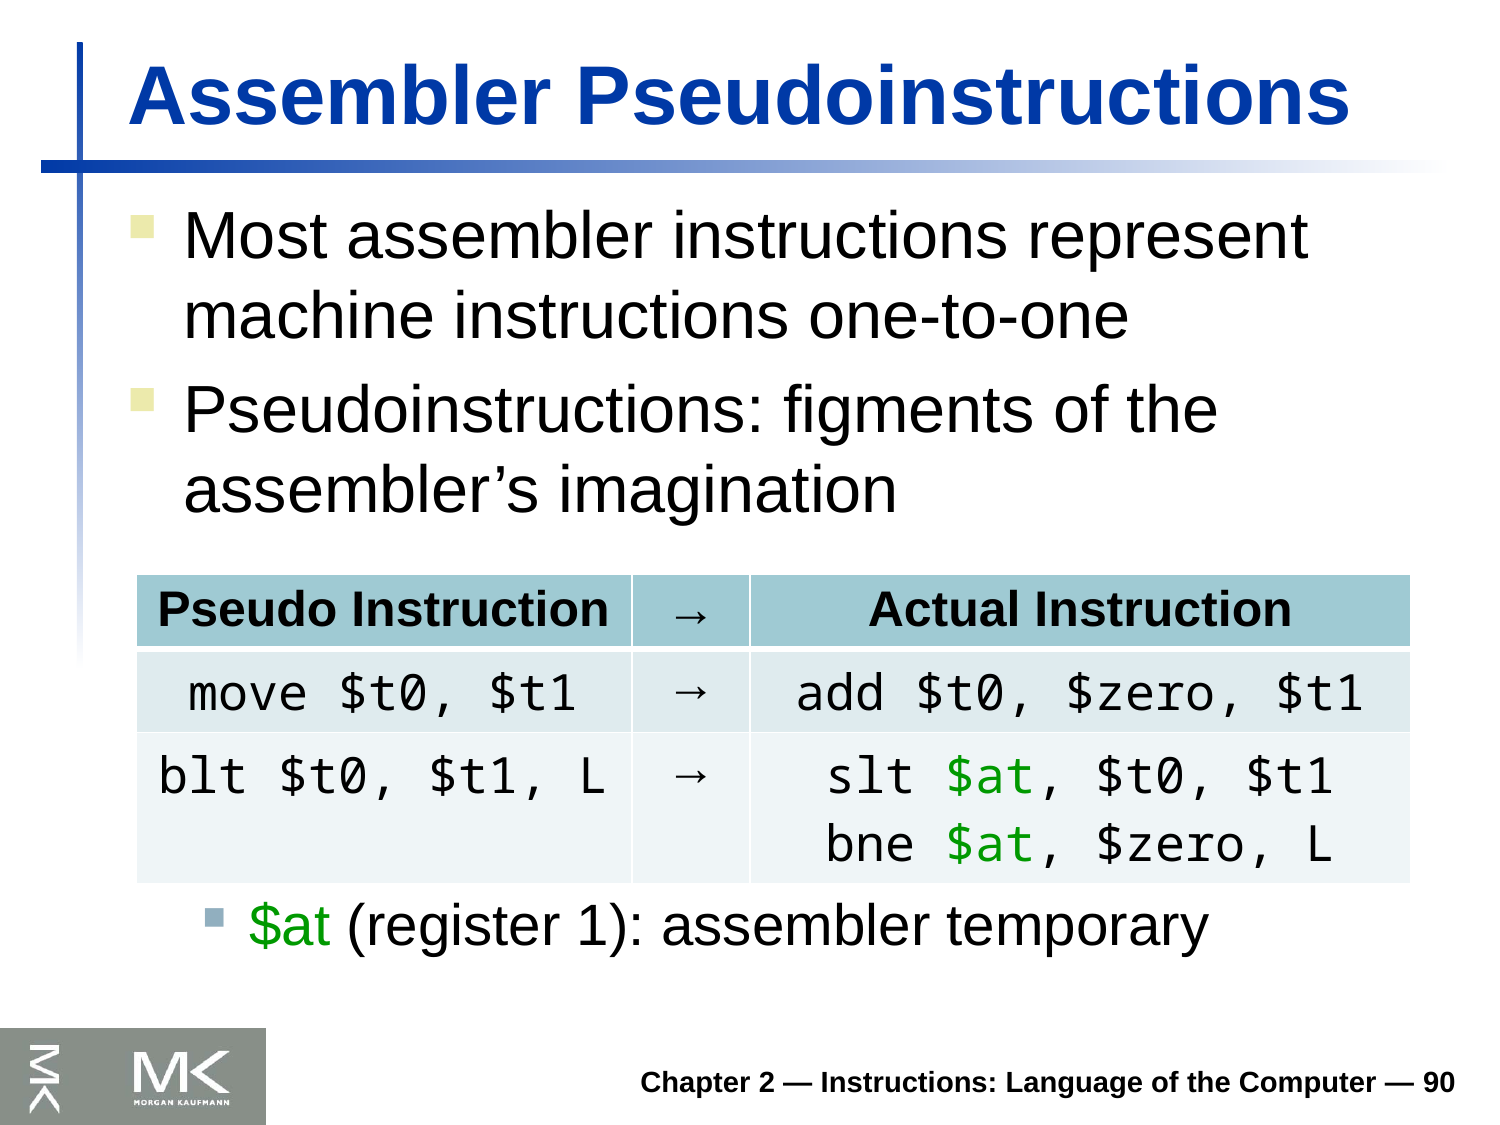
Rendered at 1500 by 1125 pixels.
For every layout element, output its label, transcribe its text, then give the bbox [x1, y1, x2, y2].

table_header → [633, 575, 749, 646]
table_cell add $t0, $zero, $t1 [751, 652, 1410, 732]
title Assembler Pseudoinstructions [112, 33, 1468, 149]
table_cell → [633, 652, 749, 732]
table_cell move $t0, $t1 [137, 652, 631, 732]
table_cell slt $at, $t0, $t1 bne $at, $zero, L [751, 733, 1410, 883]
list Most assembler instructions represent machine instructions one-to-one Pseudoinstructions: figments of the assembler’s imagination $at (register 1): assembler temporary [112, 184, 1469, 1024]
picture [0, 1028, 266, 1125]
table_cell blt $t0, $t1, L [137, 733, 631, 883]
table_header Pseudo Instruction [137, 575, 631, 646]
table_header Actual Instruction [751, 575, 1410, 646]
footer Chapter 2 — Instructions: Language of the Computer — 90 [277, 1046, 1471, 1106]
table_cell → [633, 733, 749, 883]
